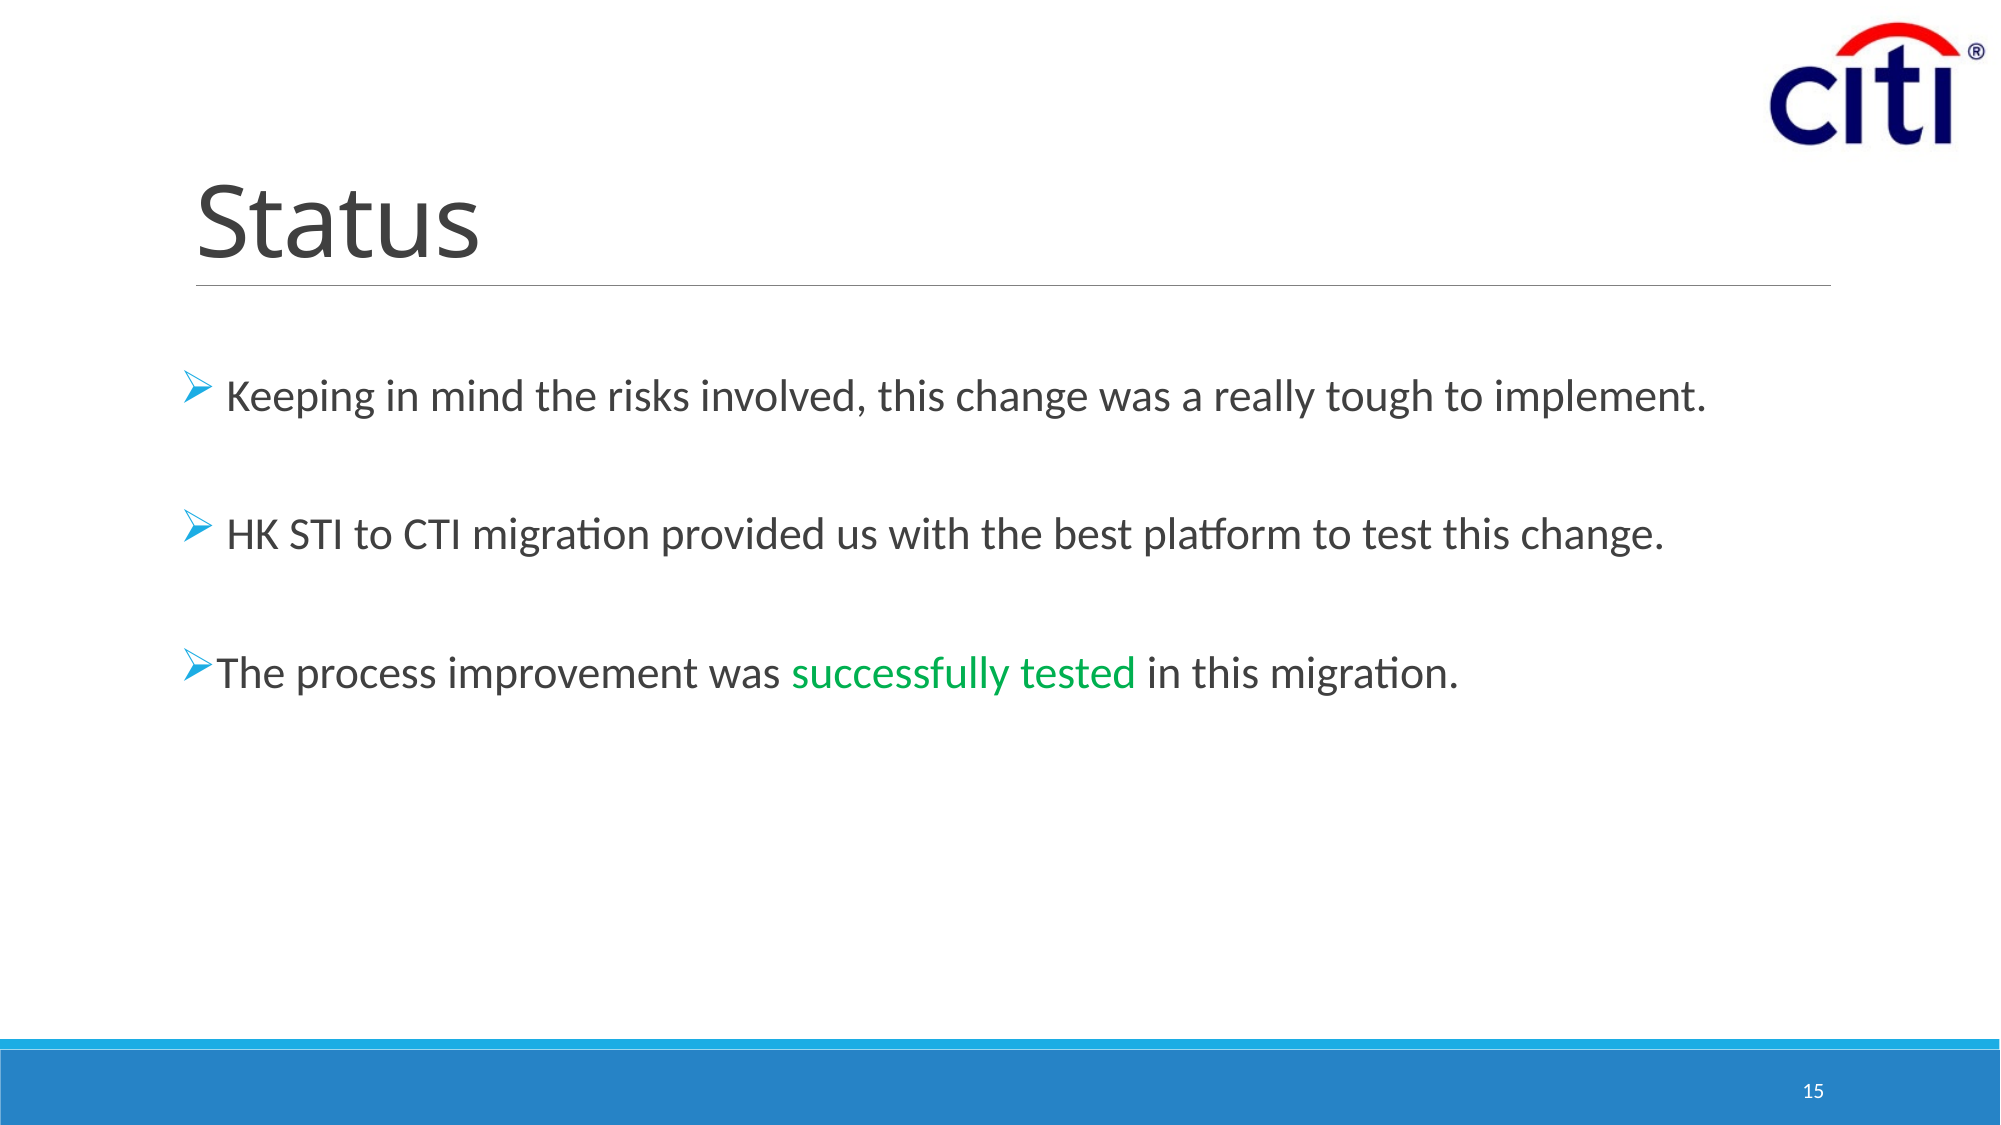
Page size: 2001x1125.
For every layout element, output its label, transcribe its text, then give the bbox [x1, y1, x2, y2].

picture [1744, 6, 2000, 175]
list Keeping in mind the risks involved, this change was a really tough to implement. HK STI to CTI migration provided us with the best platform to test this change. The process improvement was successfully tested in this migration. [180, 302, 1830, 963]
slide_number 15 [1624, 1059, 1840, 1120]
title Status [180, 47, 1830, 285]
